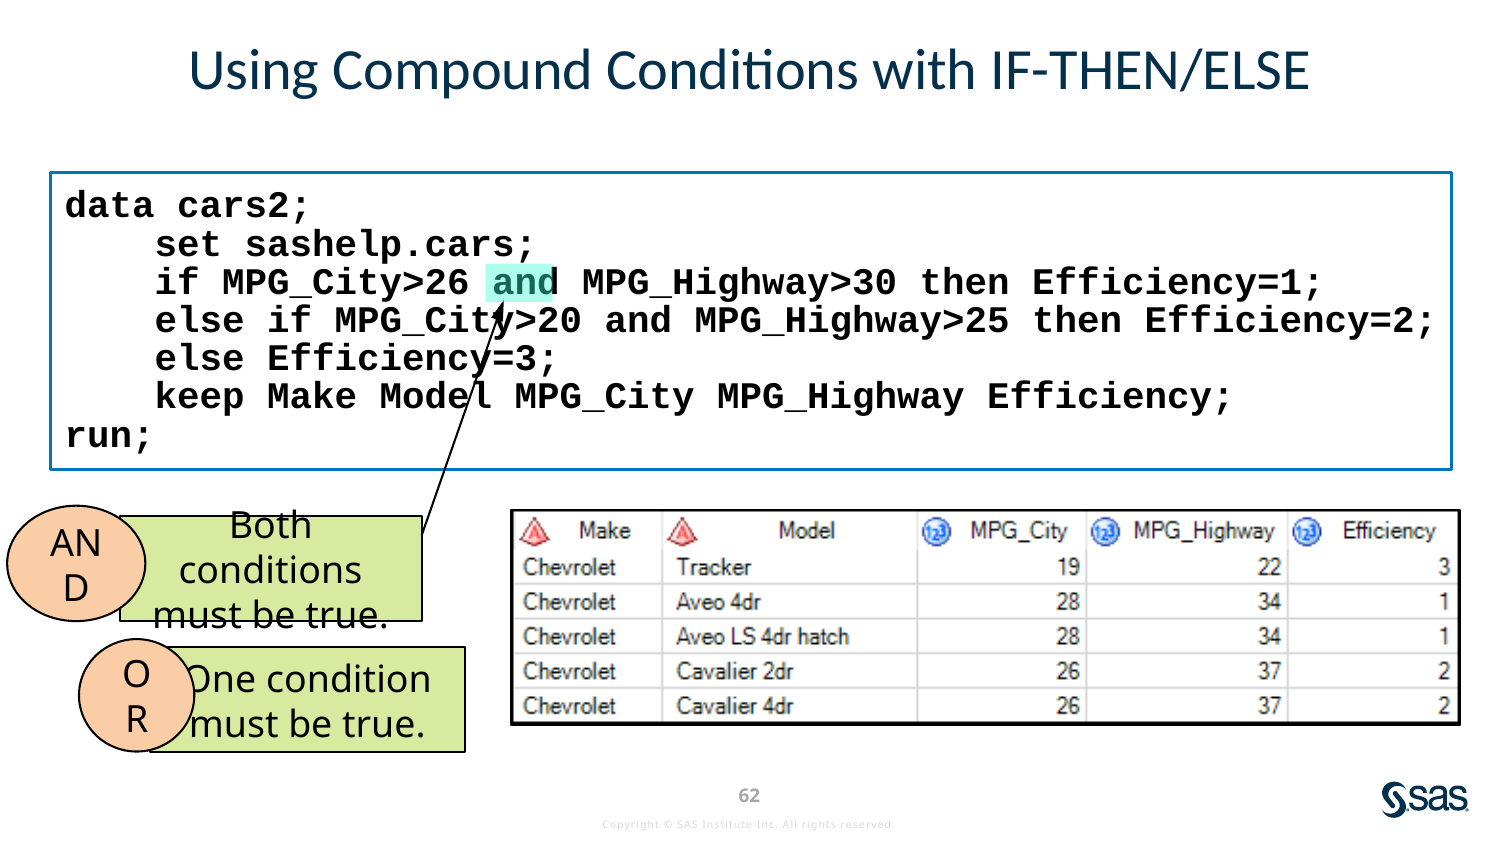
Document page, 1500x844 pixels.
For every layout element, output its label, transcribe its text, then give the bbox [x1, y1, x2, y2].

text_box data cars2; set sashelp.cars; if MPG_City>26 and MPG_Highway>30 then Efficiency=1; else if MPG_City>20 and MPG_Highway>25 then Efficiency=2; else Efficiency=3; keep Make Model MPG_City MPG_Highway Efficiency; run; [50, 172, 1452, 470]
text_box One condition must be true. [155, 647, 466, 752]
text_box [483, 262, 555, 304]
picture [511, 510, 1460, 724]
text_box OR [76, 636, 197, 754]
title Using Compound Conditions with IF-THEN/ELSE [102, 31, 1398, 107]
text_box AND [4, 503, 148, 624]
text_box Both conditions must be true. [117, 304, 504, 623]
